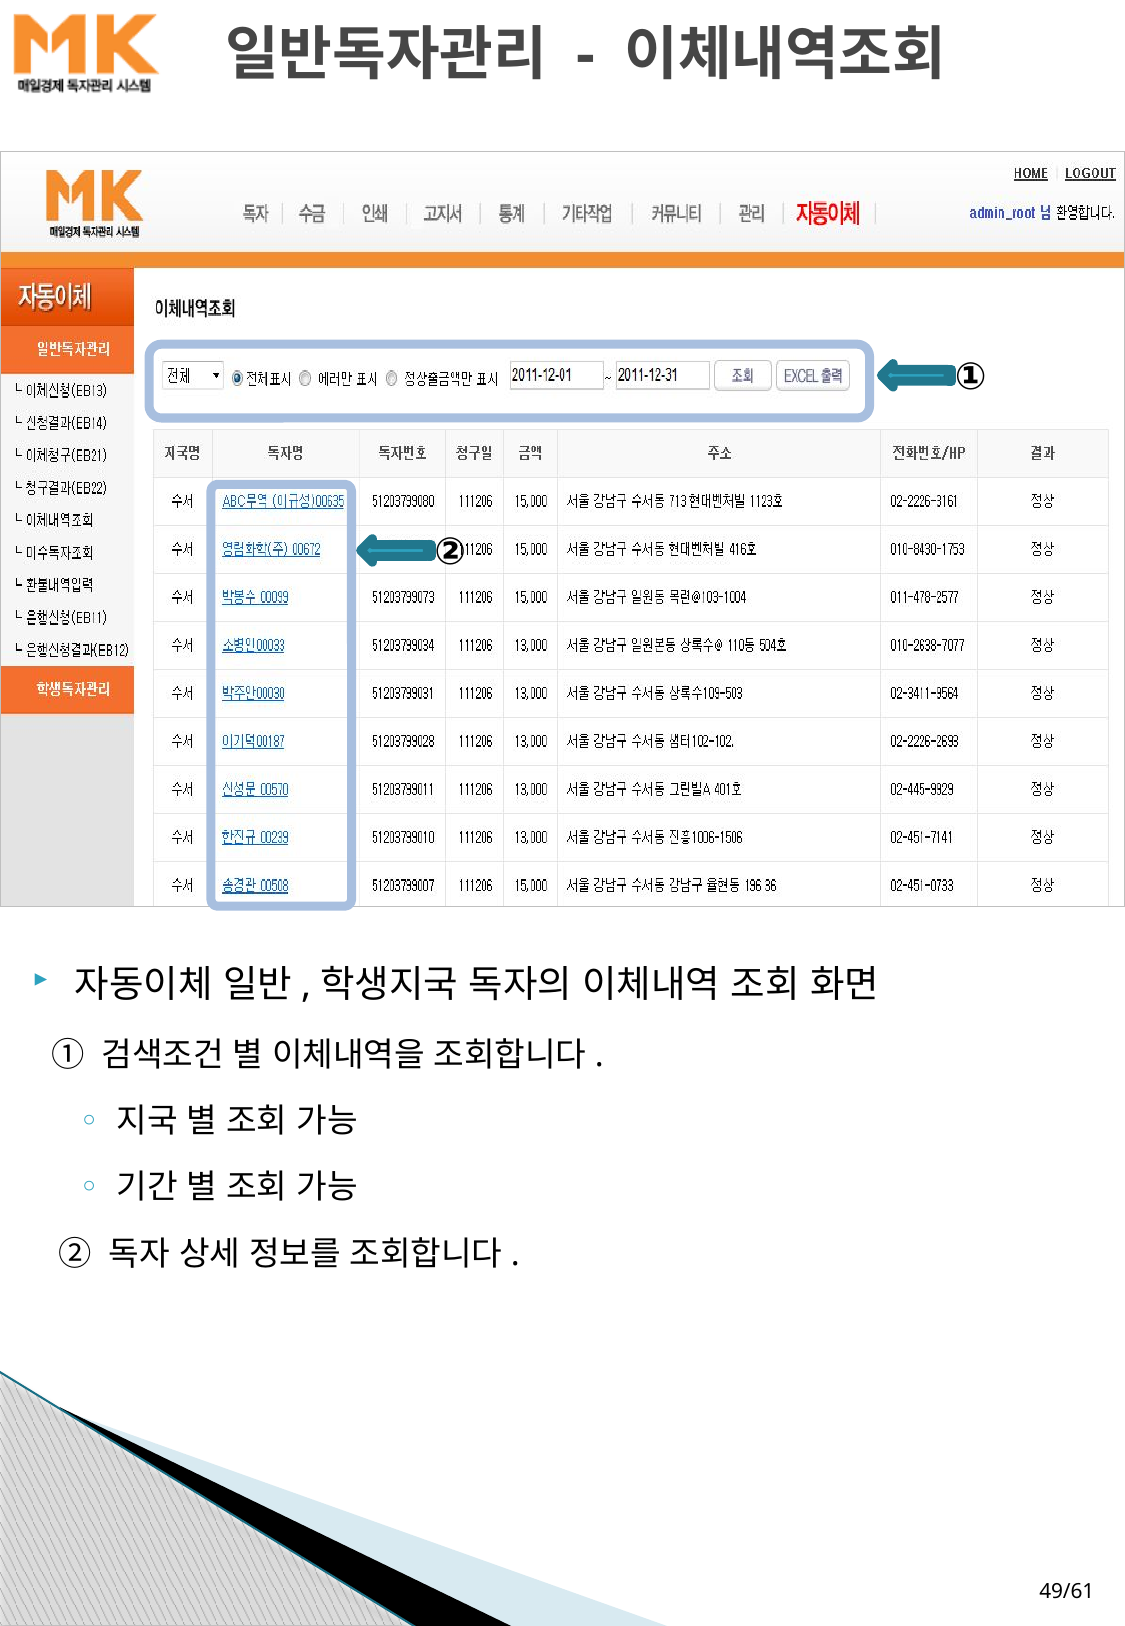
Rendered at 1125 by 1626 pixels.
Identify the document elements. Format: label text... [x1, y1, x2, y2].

list 자동이체 일반,학생지국 독자의 이체내역 조회 화면 ① 검색조건 별 이체내역을 조회합니다. 지국 별 조회 가능 기간 별 조회 가능 ② 독자 상세 정보를 조회합니다. [0, 929, 1125, 1575]
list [0, 150, 1125, 908]
slide_number 48/61 [996, 1527, 1109, 1614]
title 일반독자관리 - 이체내역조회 [210, 0, 1125, 102]
picture [0, 0, 176, 110]
